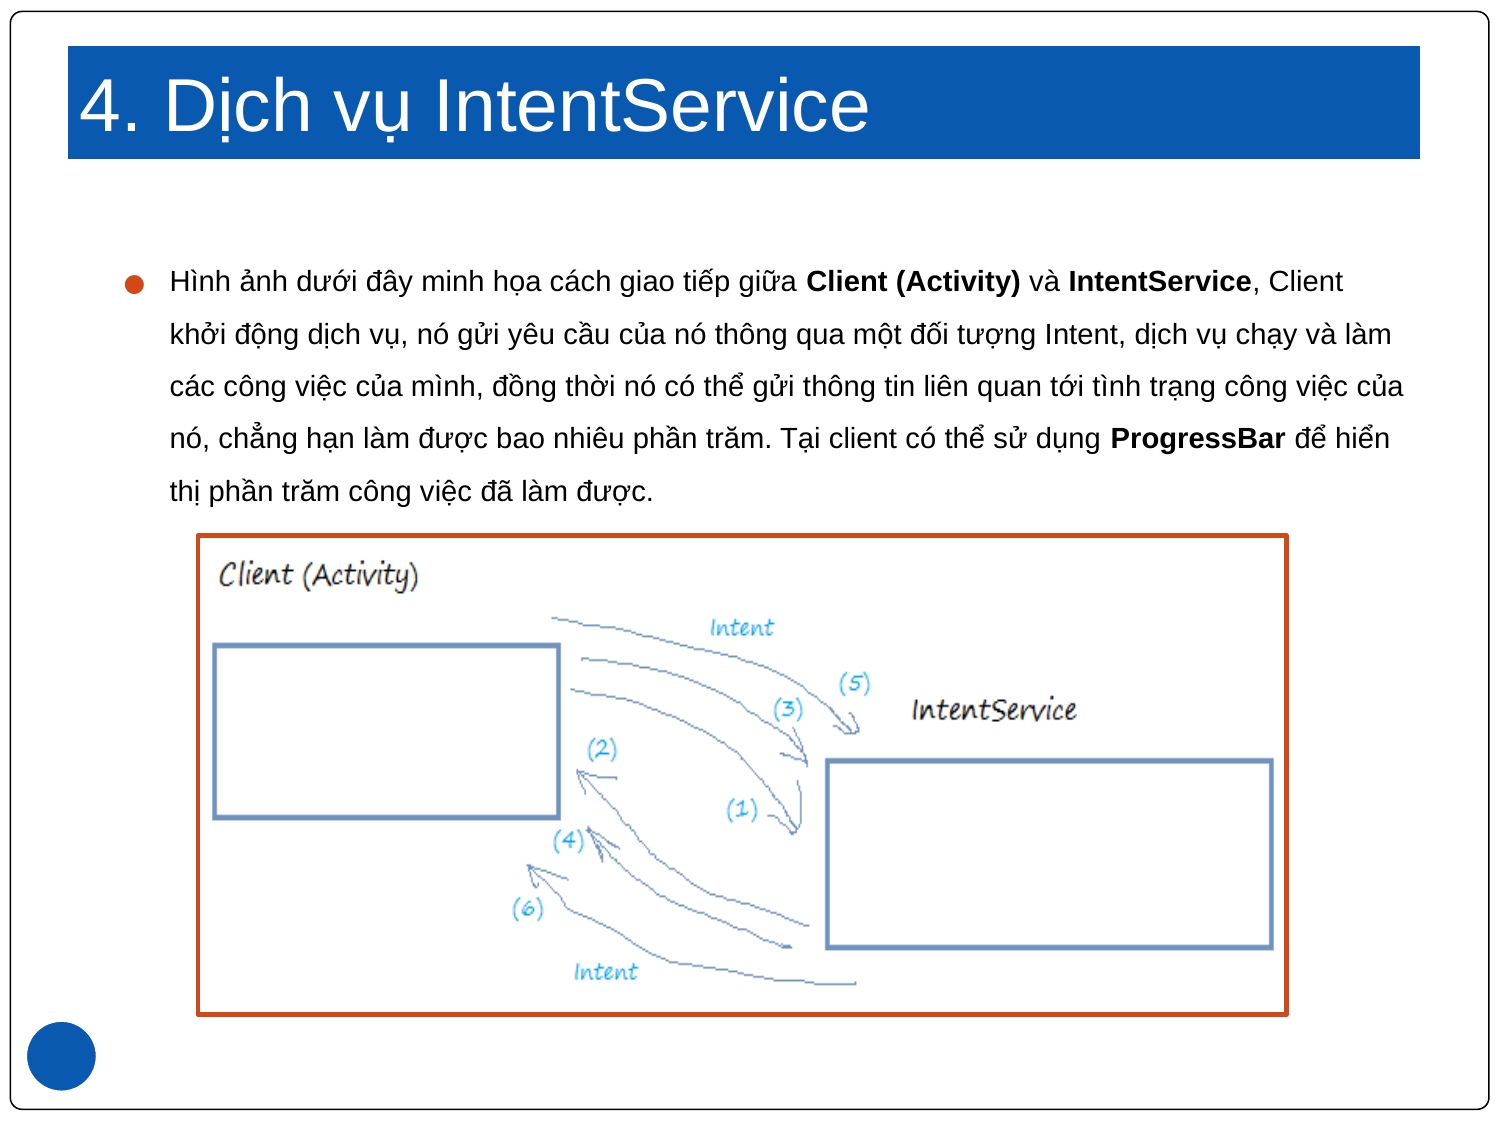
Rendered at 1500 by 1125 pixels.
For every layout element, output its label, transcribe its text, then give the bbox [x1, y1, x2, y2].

list Hình ảnh dưới đây minh họa cách giao tiếp giữa Client (Activity) và IntentService, Client khởi động dịch vụ, nó gửi yêu cầu của nó thông qua một đối tượng Intent, dịch vụ chạy và làm các công việc của mình, đồng thời nó có thể gửi thông tin liên quan tới tình trạng công việc của nó, chẳng hạn làm được bao nhiêu phần trăm. Tại client có thể sử dụng ProgressBar để hiển thị phần trăm công việc đã làm được. [64, 237, 1424, 1075]
title 4. Dịch vụ IntentService [62, 40, 1426, 165]
picture [199, 537, 1285, 1013]
text_box [23, 1018, 99, 1094]
